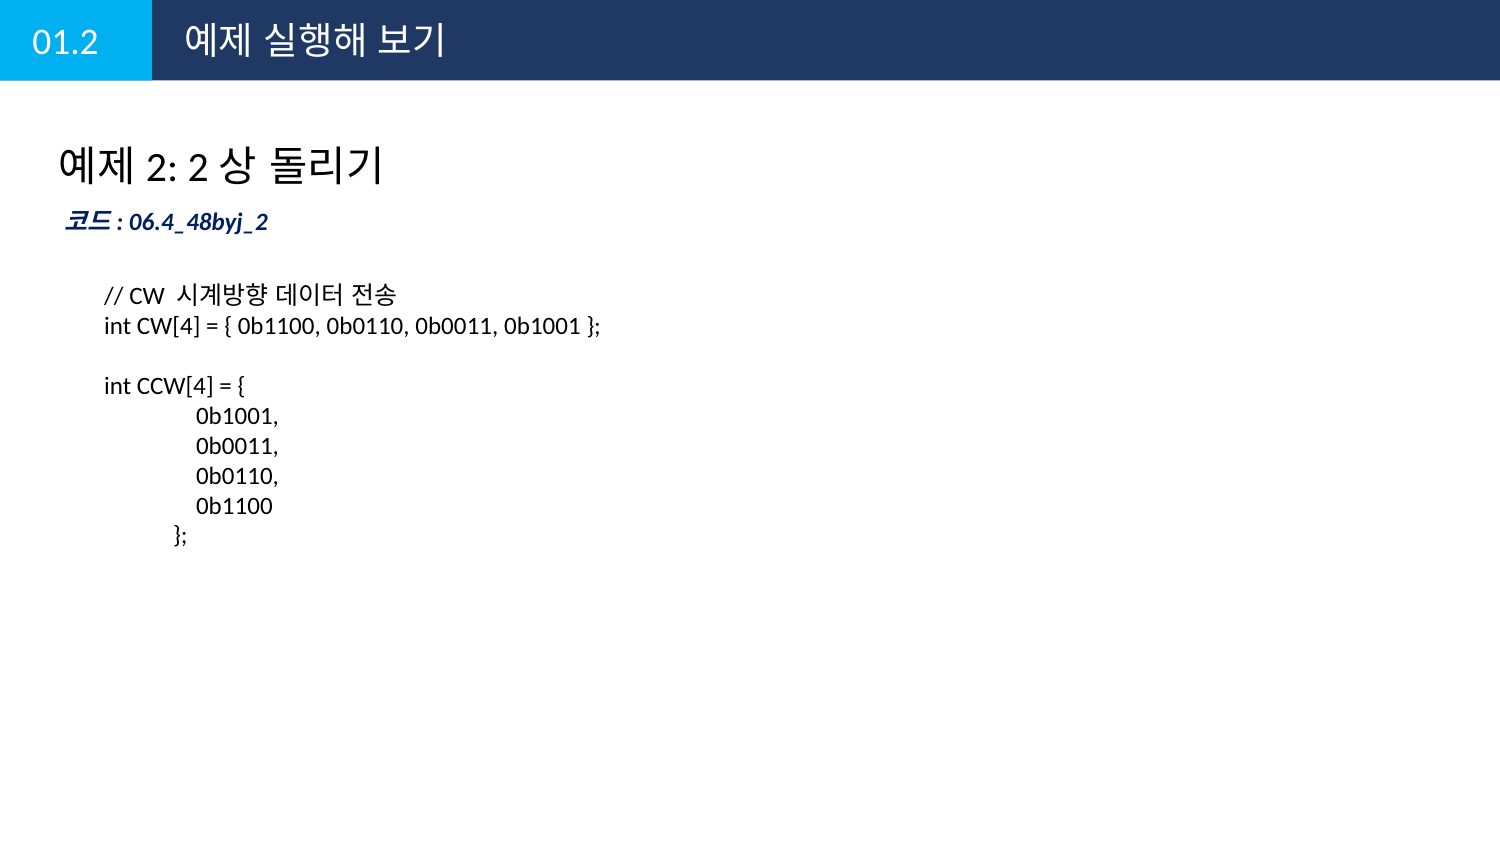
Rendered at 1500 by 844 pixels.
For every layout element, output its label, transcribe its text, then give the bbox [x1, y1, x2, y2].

text_box 예제2: 2상 돌리기 [44, 132, 527, 198]
text_box 코드: 06.4_48byj_2 [49, 198, 456, 243]
text_box [153, 0, 1500, 81]
text_box 예제 실행해 보기 [169, 9, 945, 70]
text_box 01.2 [17, 9, 115, 70]
text_box [0, 0, 153, 81]
text_box // CW 시계방향 데이터 전송 int CW[4] = { 0b1100, 0b0110, 0b0011, 0b1001 }; int CCW[4] = { 0b1001, 0b0011, 0b0110, 0b1100 }; [89, 272, 624, 557]
